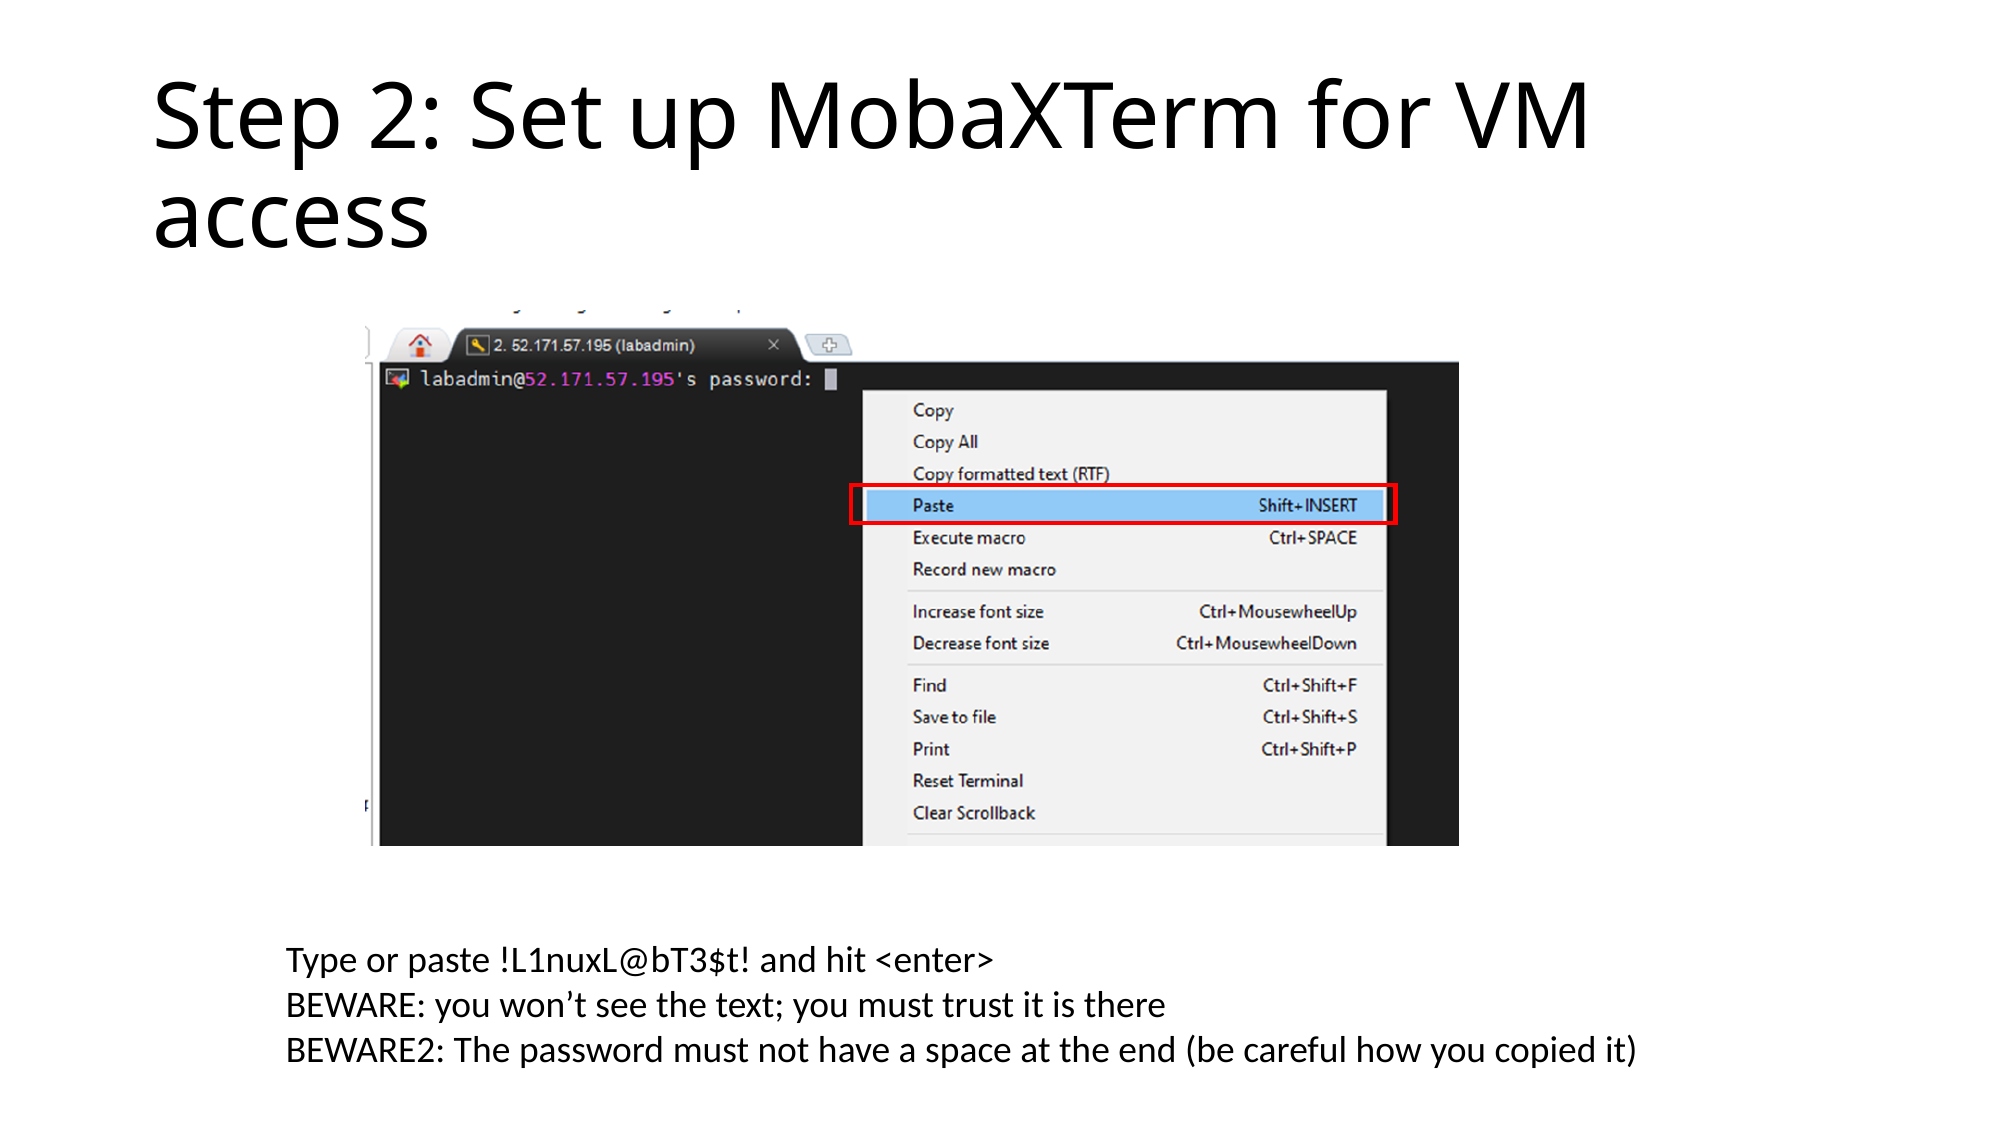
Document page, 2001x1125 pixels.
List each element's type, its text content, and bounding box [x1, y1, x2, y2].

title Step 2: Set up MobaXTerm for VM access [137, 59, 1863, 278]
picture [365, 310, 1459, 846]
text_box Type or paste !L1nuxL@bT3$t! and hit <enter> BEWARE: you won’t see the text; you must trust it is there BEWARE2: The password must not have a space at the end (be careful how you copied it) [271, 927, 1655, 1078]
